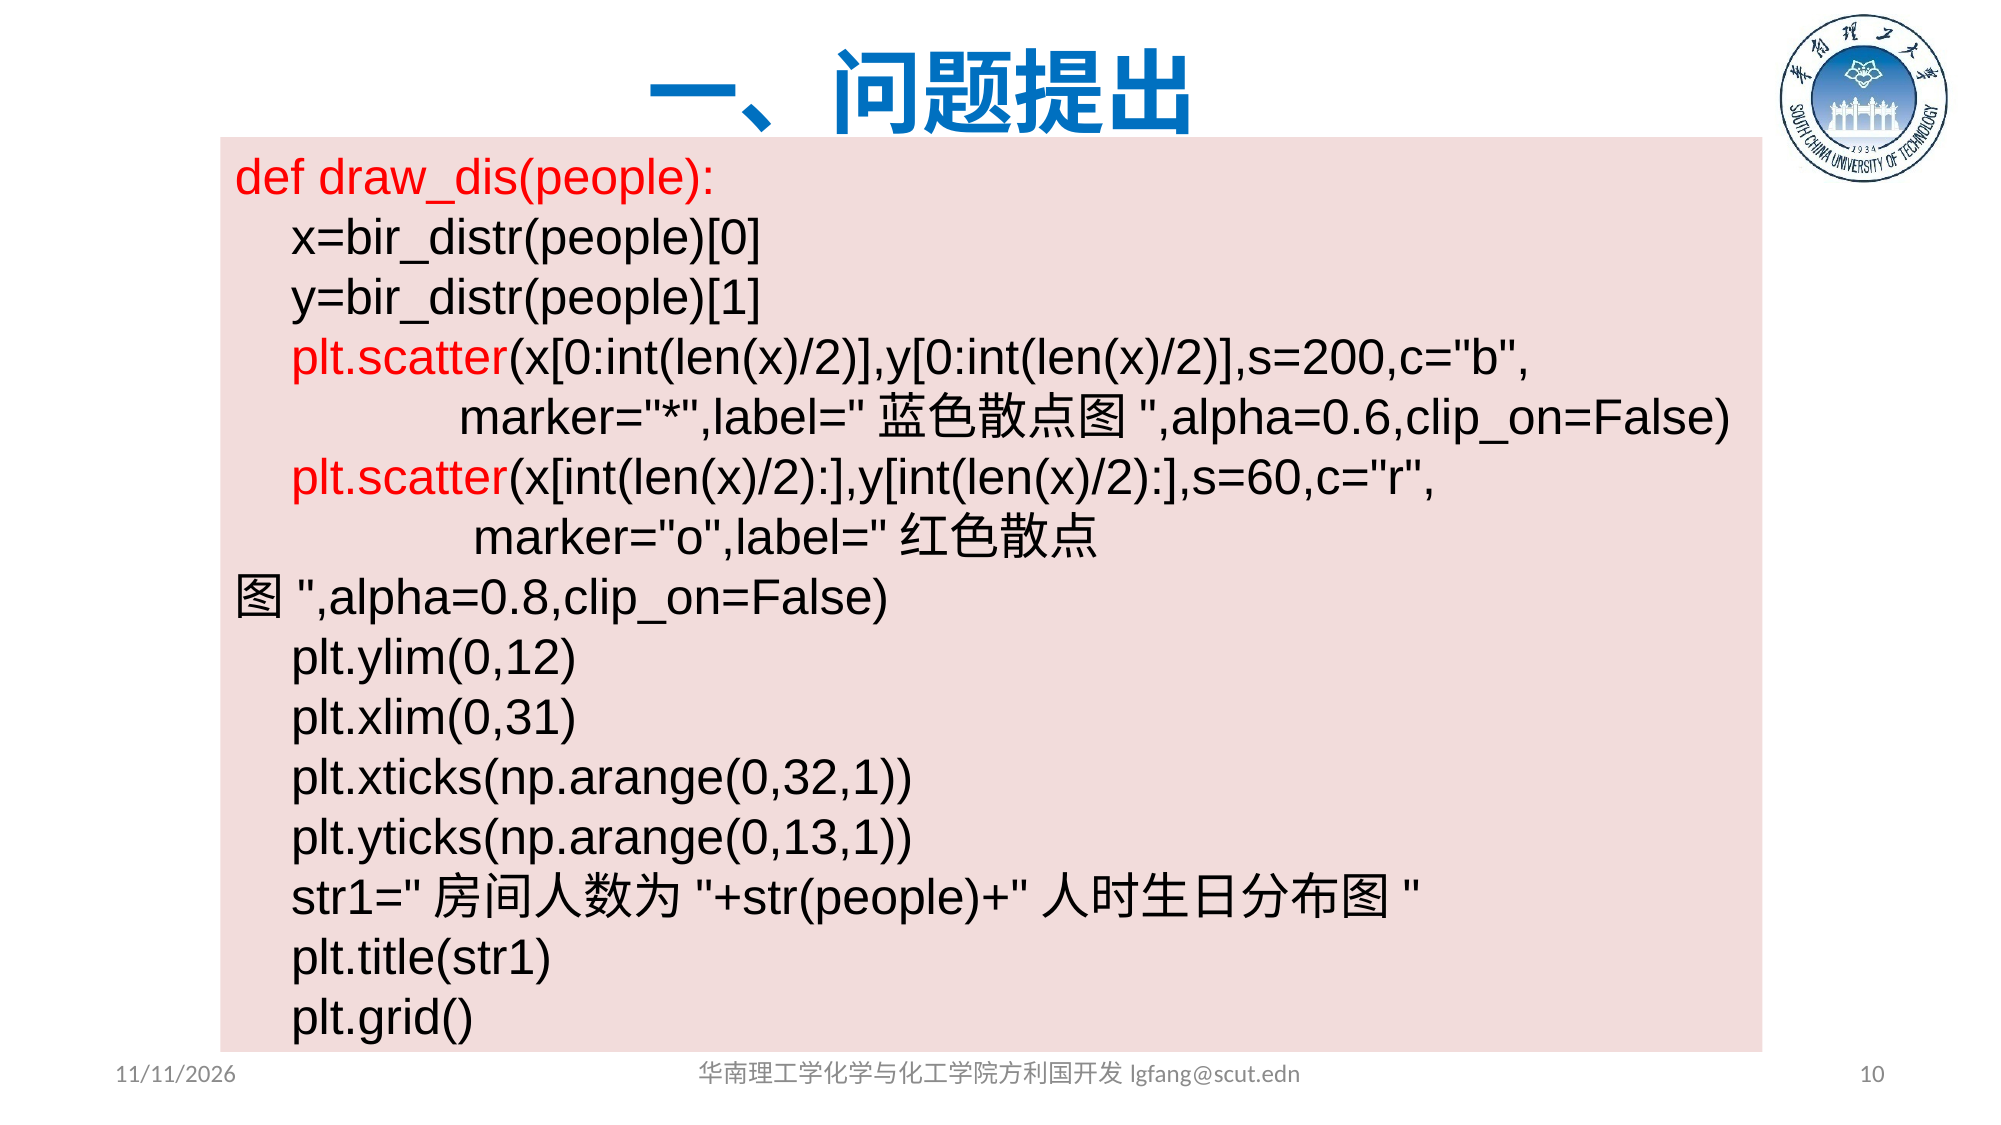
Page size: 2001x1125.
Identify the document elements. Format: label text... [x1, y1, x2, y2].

slide_number 10 [1433, 1042, 1900, 1103]
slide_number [99, 1042, 567, 1103]
footer 华南理工学化学与化工学院方利国开发lgfang@scut.edn [683, 1052, 1317, 1103]
text_box def draw_dis(people): x=bir_distr(people)[0] y=bir_distr(people)[1] plt.scatter(x[0:int(len(x)/2)],y[0:int(len(x)/2)],s=200,c="b", marker="*",label="蓝色散点图",alpha=0.6,clip_on=False) plt.scatter(x[int(len(x)/2):],y[int(len(x)/2):],s=60,c="r", marker="o",label="红色散点图",alpha=0.8,clip_on=False) plt.ylim(0,12) plt.xlim(0,31) plt.xticks(np.arange(0,32,1)) plt.yticks(np.arange(0,13,1)) str1="房间人数为"+str(people)+"人时生日分布图" plt.title(str1) plt.grid() [220, 137, 1763, 1052]
title 一、问题提出 [43, 0, 1844, 184]
picture [1773, 13, 1958, 184]
